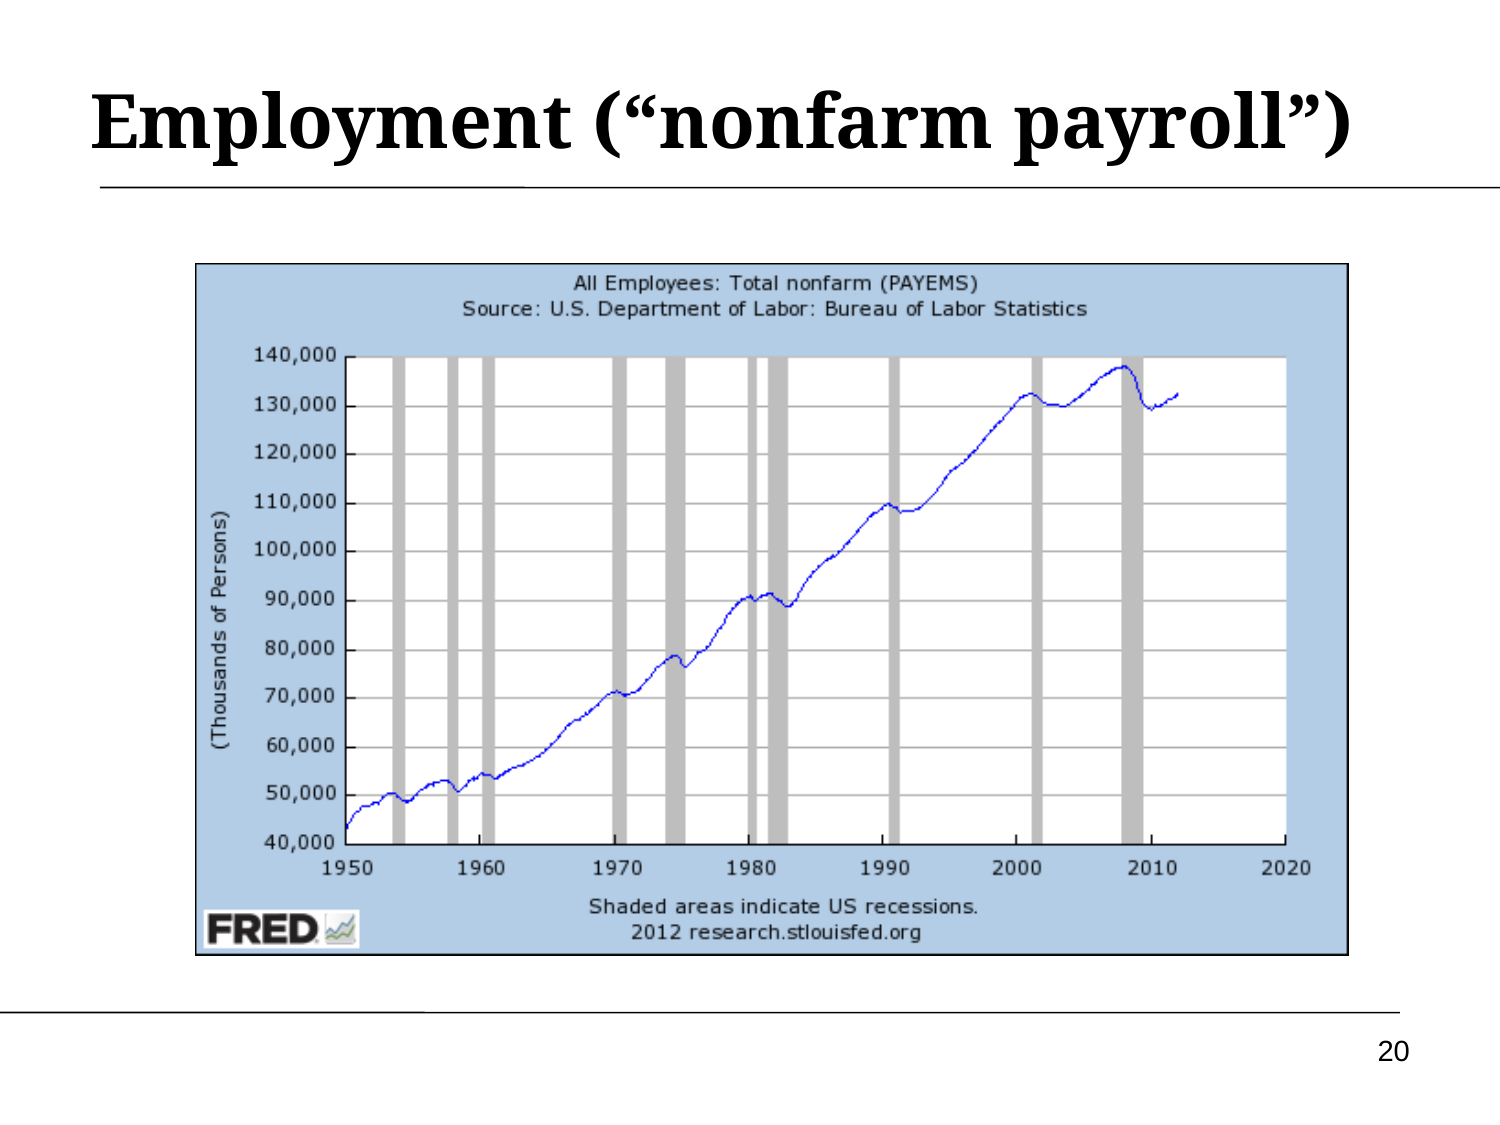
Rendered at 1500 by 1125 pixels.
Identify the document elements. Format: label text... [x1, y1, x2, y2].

title Employment (“nonfarm payroll”) [74, 49, 1426, 188]
slide_number 20 [1074, 1024, 1426, 1103]
picture [195, 263, 1349, 956]
